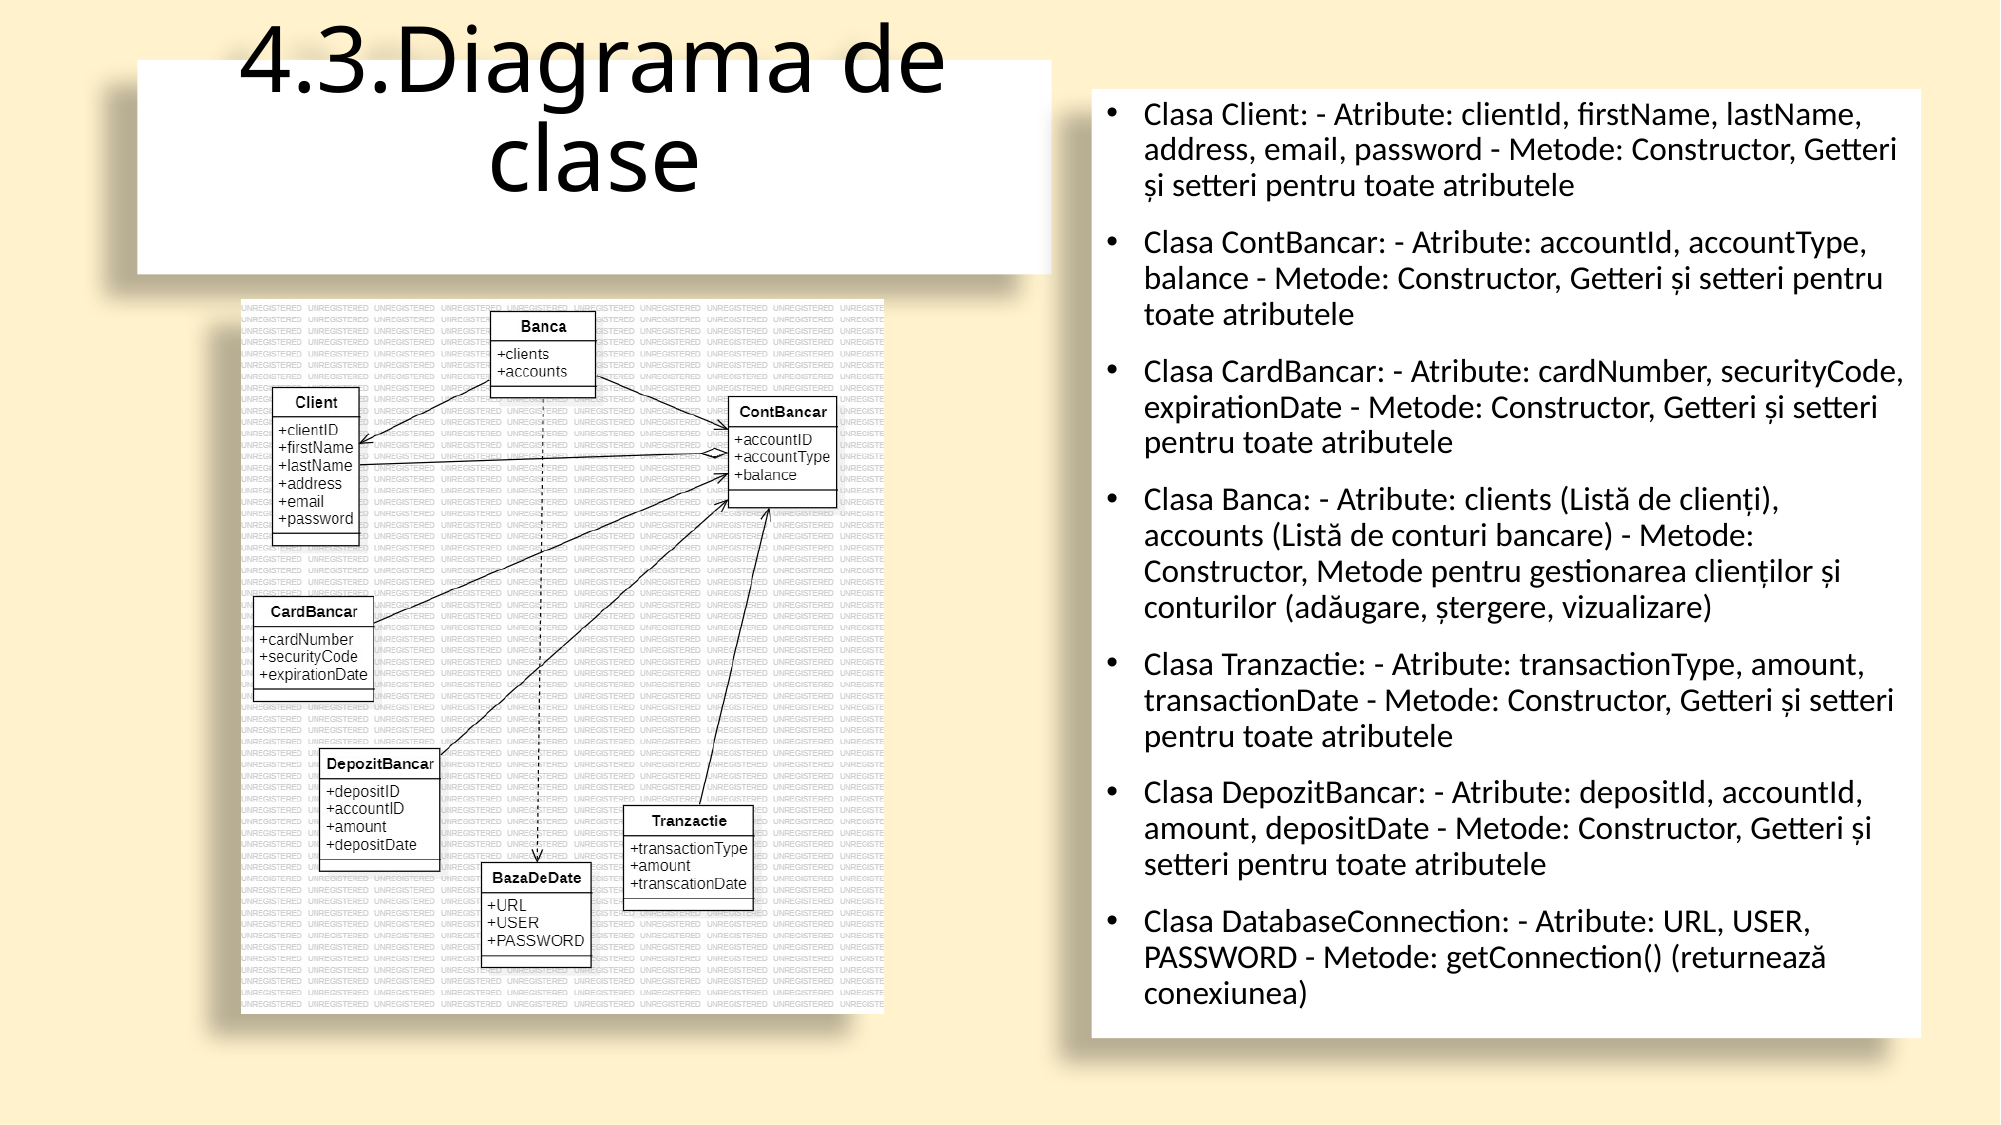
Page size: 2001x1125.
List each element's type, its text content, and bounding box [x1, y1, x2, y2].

list Clasa Client: - Atribute: clientId, firstName, lastName, address, email, password - Metode: Constructor, Getteri și setteri pentru toate atributele Clasa ContBancar: - Atribute: accountId, accountType, balance - Metode: Constructor, Getteri și setteri pentru toate atributele Clasa CardBancar: - Atribute: cardNumber, securityCode, expirationDate - Metode: Constructor, Getteri și setteri pentru toate atributele Clasa Banca: - Atribute: clients (Listă de clienți), accounts (Listă de conturi bancare) - Metode: Constructor, Metode pentru gestionarea clienților și conturilor (adăugare, ștergere, vizualizare) Clasa Tranzactie: - Atribute: transactionType, amount, transactionDate - Metode: Constructor, Getteri și setteri pentru toate atributele Clasa DepozitBancar: - Atribute: depositId, accountId, amount, depositDate - Metode: Constructor, Getteri și setteri pentru toate atributele Clasa DatabaseConnection: - Atribute: URL, USER, PASSWORD - Metode: getConnection() (returnează conexiunea) [1091, 88, 1922, 1039]
title 4.3.Diagrama de clase [137, 59, 1052, 275]
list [241, 299, 884, 1014]
